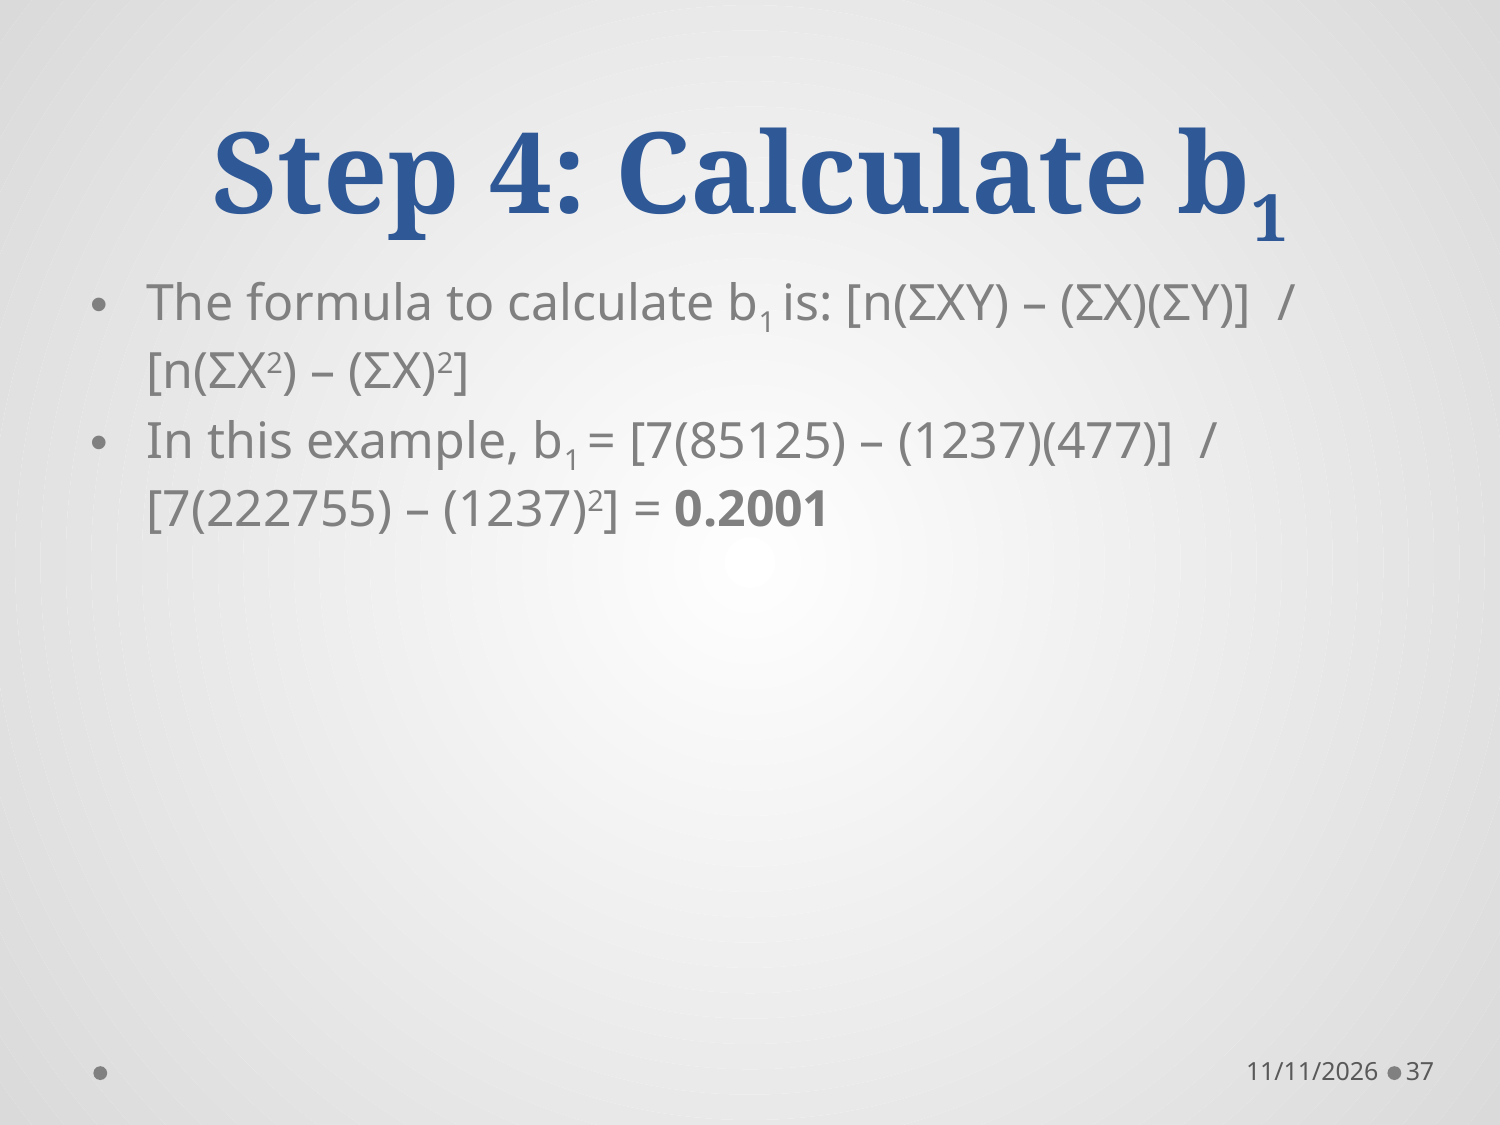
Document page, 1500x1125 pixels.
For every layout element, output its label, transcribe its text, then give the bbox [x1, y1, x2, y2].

slide_number 37 [1401, 1042, 1494, 1103]
list The formula to calculate b1 is: [n(ΣXY) – (ΣX)(ΣY)] / [n(ΣX2) – (ΣX)2] In this example, b1 = [7(85125) – (1237)(477)] / [7(222755) – (1237)2] = 0.2001 [75, 262, 1425, 1005]
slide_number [1043, 1042, 1386, 1103]
title Step 4: Calculate b1 [75, 0, 1425, 262]
